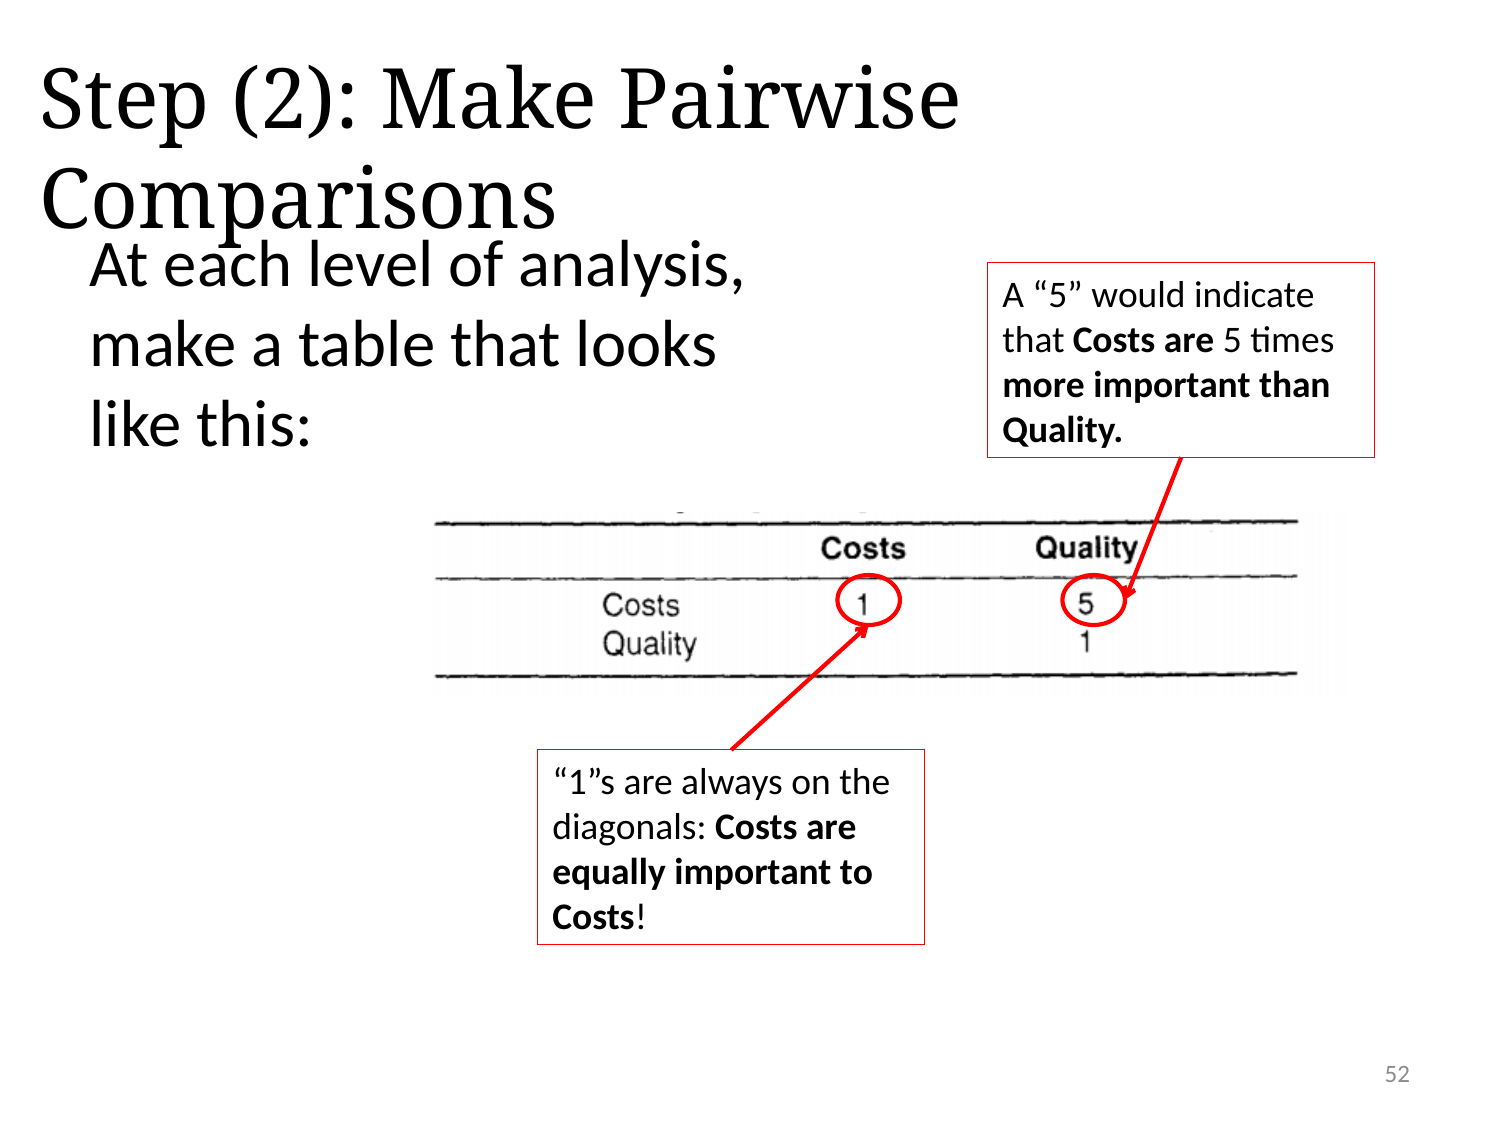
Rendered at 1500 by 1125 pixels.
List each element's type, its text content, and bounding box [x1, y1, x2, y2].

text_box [737, 618, 863, 757]
text_box A “5” would indicate that Costs are 5 times more important than Quality. [987, 262, 1375, 458]
text_box “1”s are always on the diagonals: Costs are equally important to Costs! [537, 749, 925, 945]
slide_number 52 [1074, 1042, 1425, 1103]
text_box Step (2): Make Pairwise Comparisons [24, 37, 1475, 253]
text_box At each level of analysis, make a table that looks like this: [74, 212, 763, 468]
picture [424, 512, 1346, 697]
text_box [1082, 501, 1224, 559]
